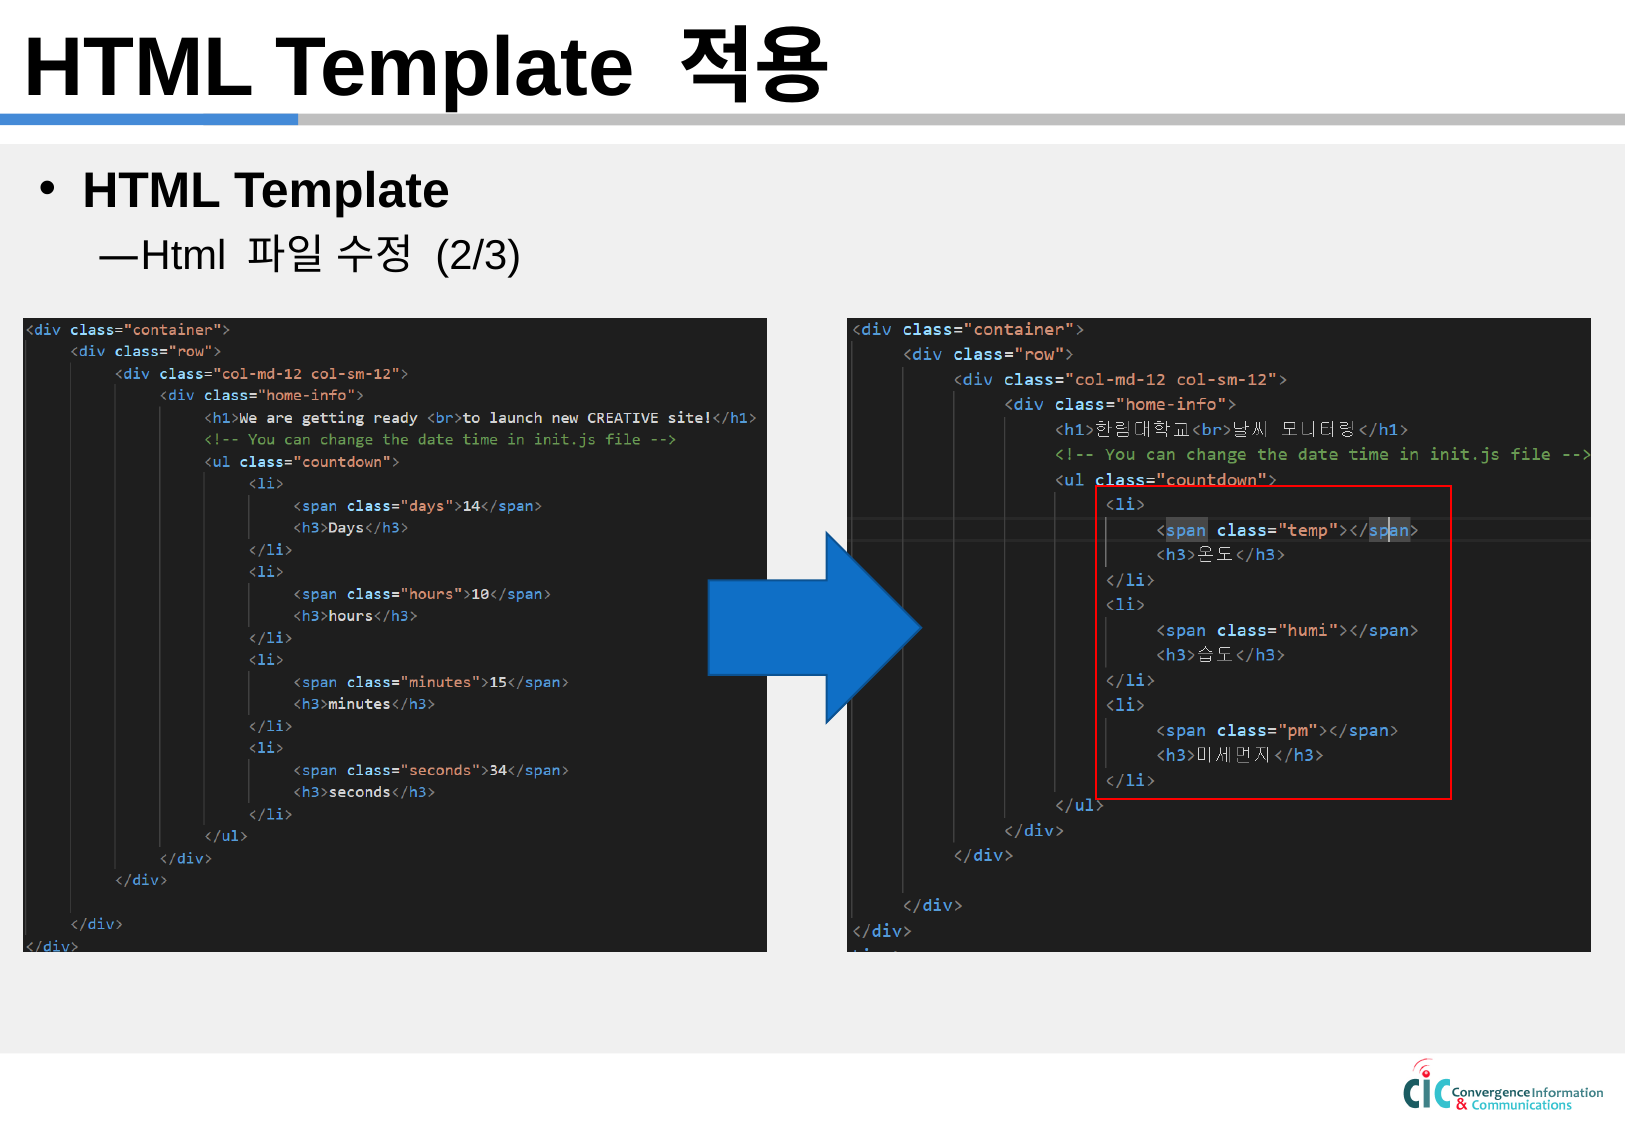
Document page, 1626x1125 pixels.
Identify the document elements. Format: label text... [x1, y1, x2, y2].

text_box [767, 530, 847, 725]
picture [847, 318, 1591, 952]
picture [1390, 1054, 1615, 1118]
list HTML Template 적용 [23, 23, 1569, 115]
list HTML Template Html 파일 수정 (2/3) [23, 150, 1569, 579]
list HTML Template Html 파일 수정 (2/3) [23, 676, 1569, 1037]
picture [23, 318, 767, 952]
